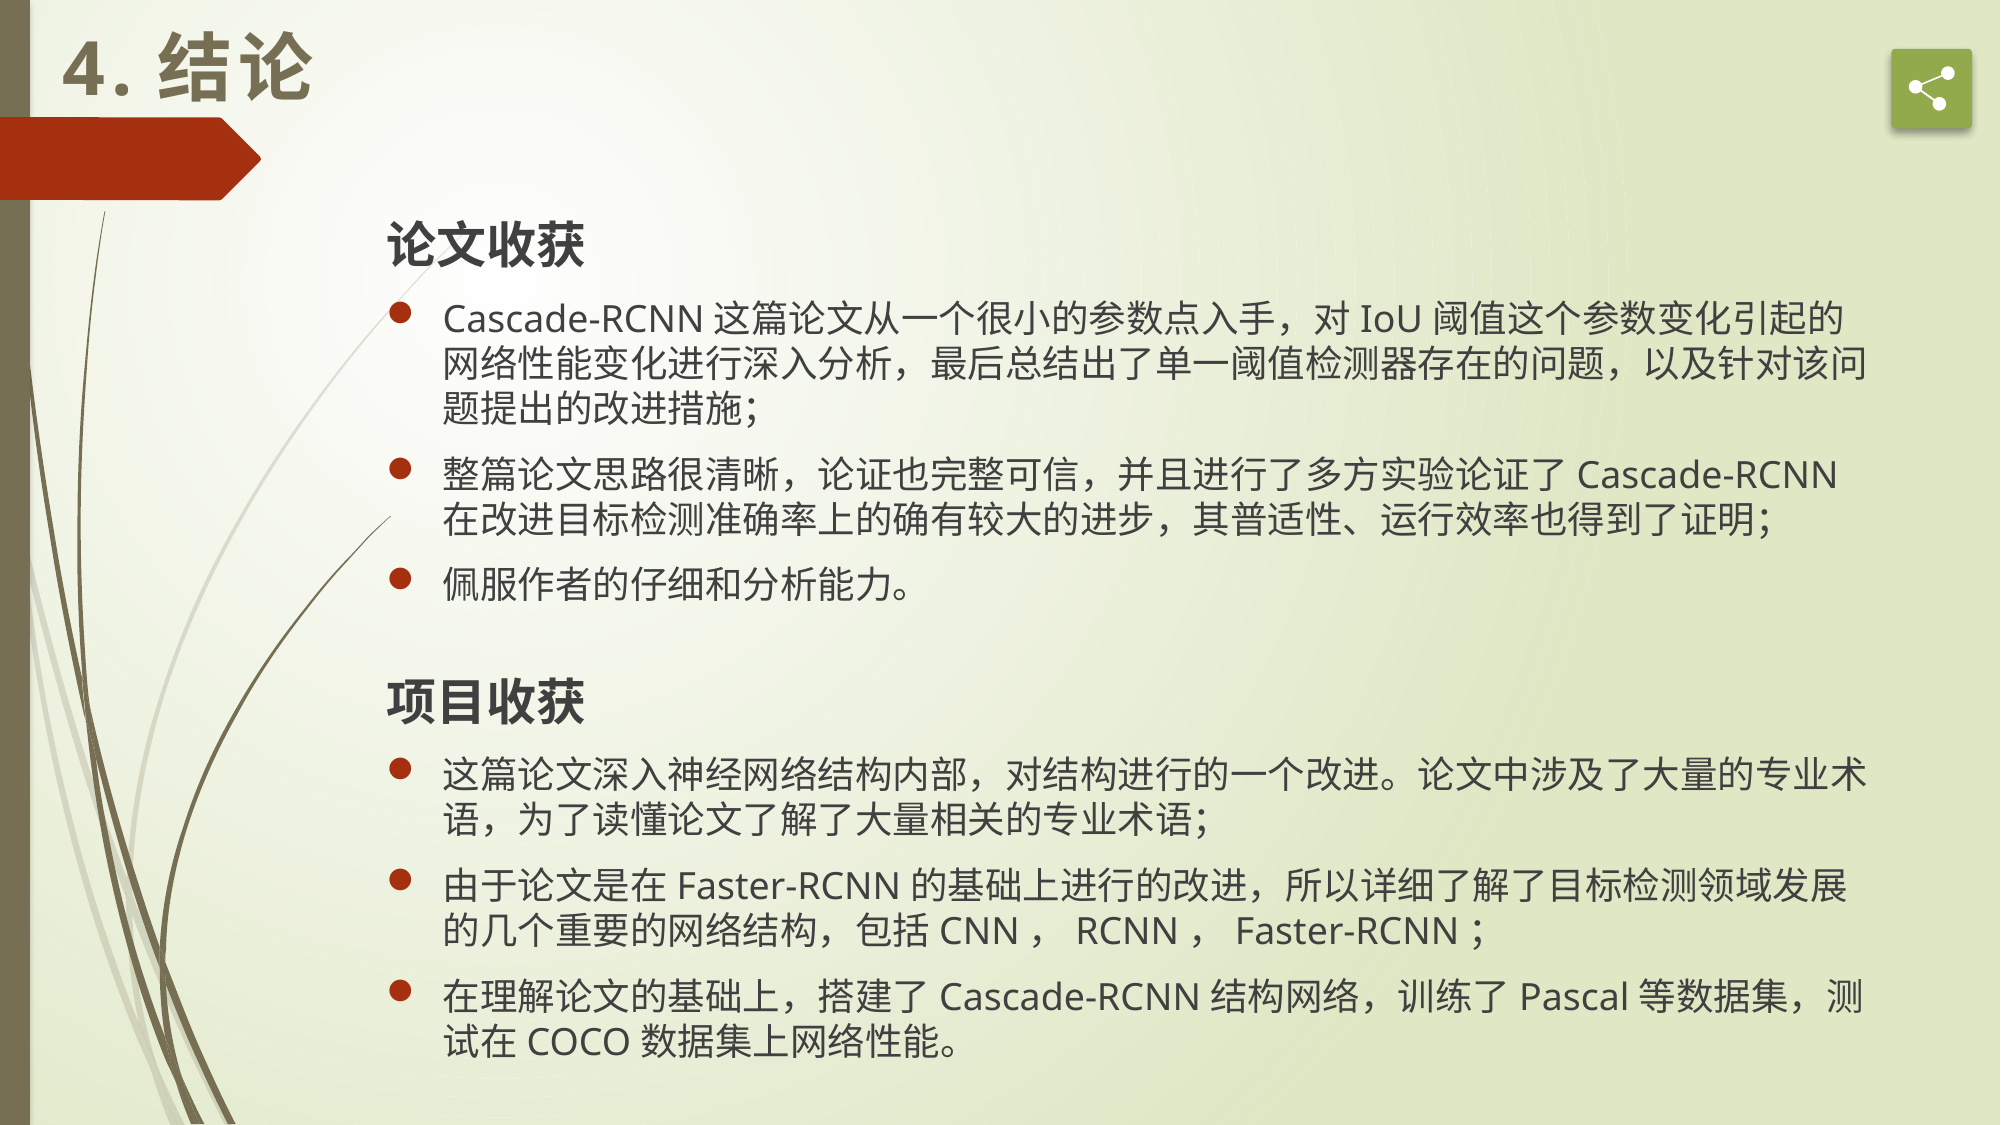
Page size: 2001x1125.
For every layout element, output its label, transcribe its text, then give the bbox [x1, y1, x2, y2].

text_box 4.结论 [0, 2, 454, 130]
list 论文收获 Cascade-RCNN这篇论文从一个很小的参数点入手，对IoU阈值这个参数变化引起的网络性能变化进行深入分析，最后总结出了单一阈值检测器存在的问题，以及针对该问题提出的改进措施； 整篇论文思路很清晰，论证也完整可信，并且进行了多方实验论证了Cascade-RCNN在改进目标检测准确率上的确有较大的进步，其普适性、运行效率也得到了证明； 佩服作者的仔细和分析能力。 [371, 206, 1897, 663]
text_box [1891, 48, 1973, 129]
text_box 项目收获 这篇论文深入神经网络结构内部，对结构进行的一个改进。论文中涉及了大量的专业术语，为了读懂论文了解了大量相关的专业术语； 由于论文是在Faster-RCNN的基础上进行的改进，所以详细了解了目标检测领域发展的几个重要的网络结构，包括CNN，RCNN，Faster-RCNN； 在理解论文的基础上，搭建了Cascade-RCNN结构网络，训练了Pascal等数据集，测试在COCO数据集上网络性能。 [371, 663, 1897, 1123]
